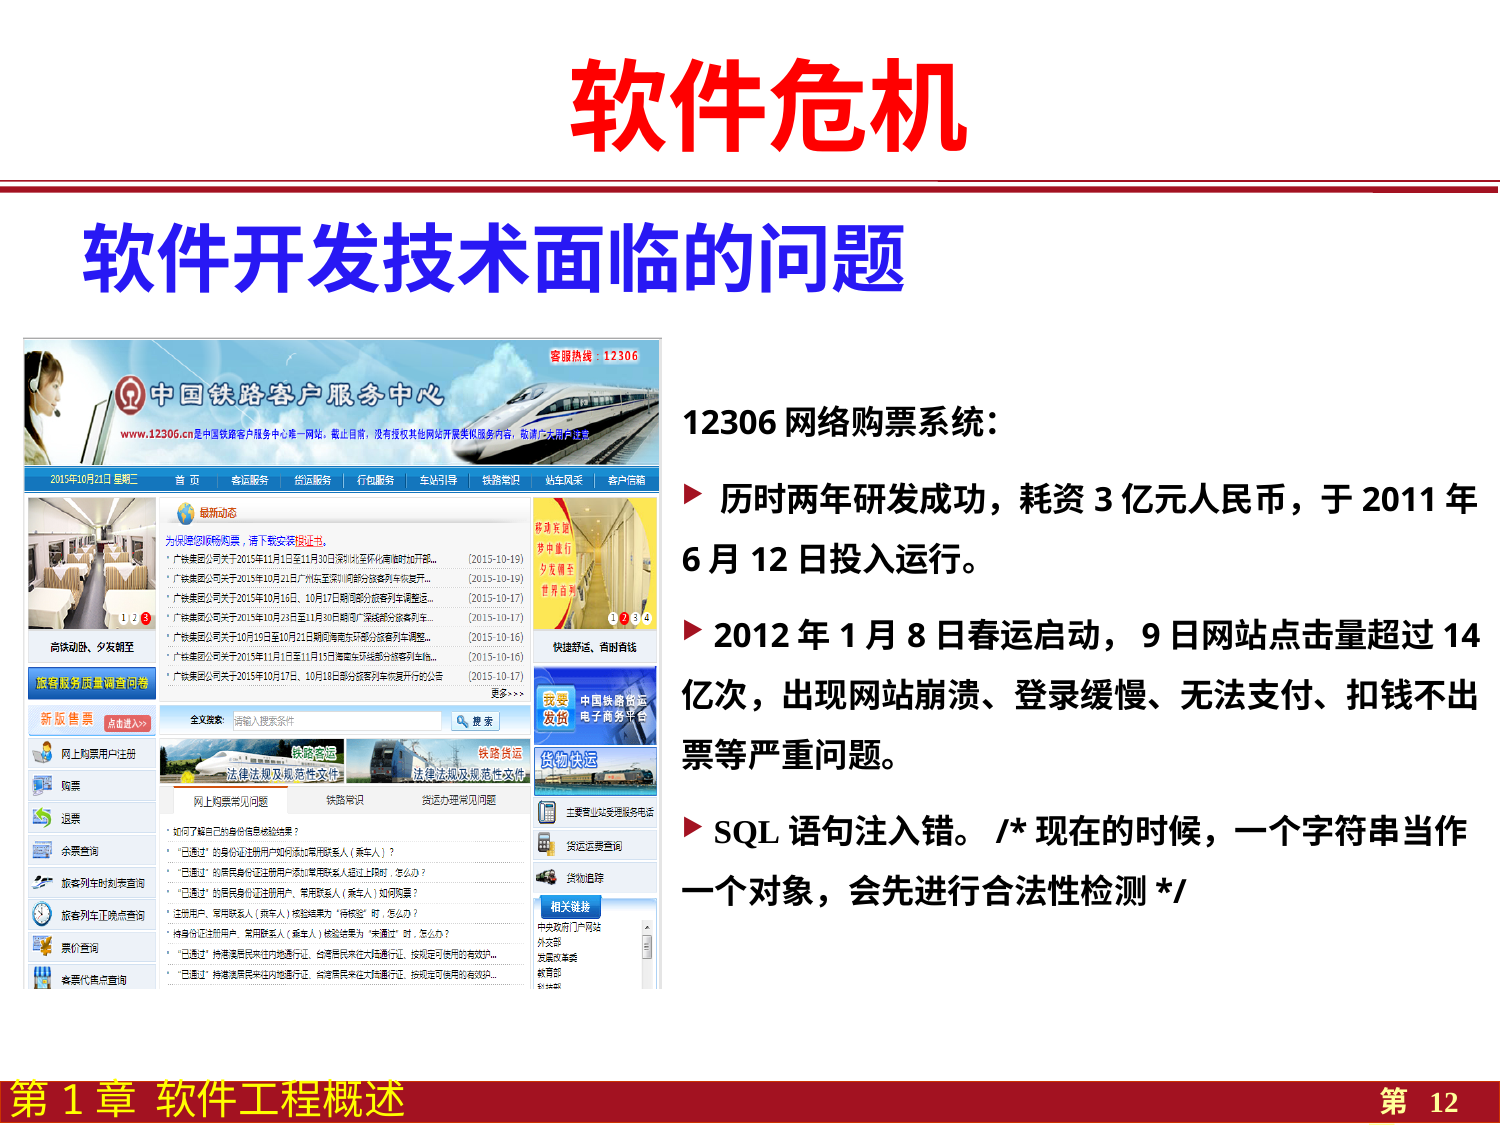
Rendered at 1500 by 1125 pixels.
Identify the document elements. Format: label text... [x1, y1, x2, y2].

title 软件开发技术面临的问题 [29, 219, 1141, 308]
picture [23, 337, 662, 989]
text_box 软件危机 [137, 62, 1400, 163]
list 12306网络购票系统： 历时两年研发成功，耗资3亿元人民币，于2011年6月12日投入运行。 2012年1月8日春运启动，9日网站点击量超过14亿次，出现网站崩溃、登录缓慢、无法支付、扣钱不出票等严重问题。 SQL语句注入错。/*现在的时候，一个字符串当作一个对象，会先进行合法性检测*/ [681, 373, 1492, 1024]
